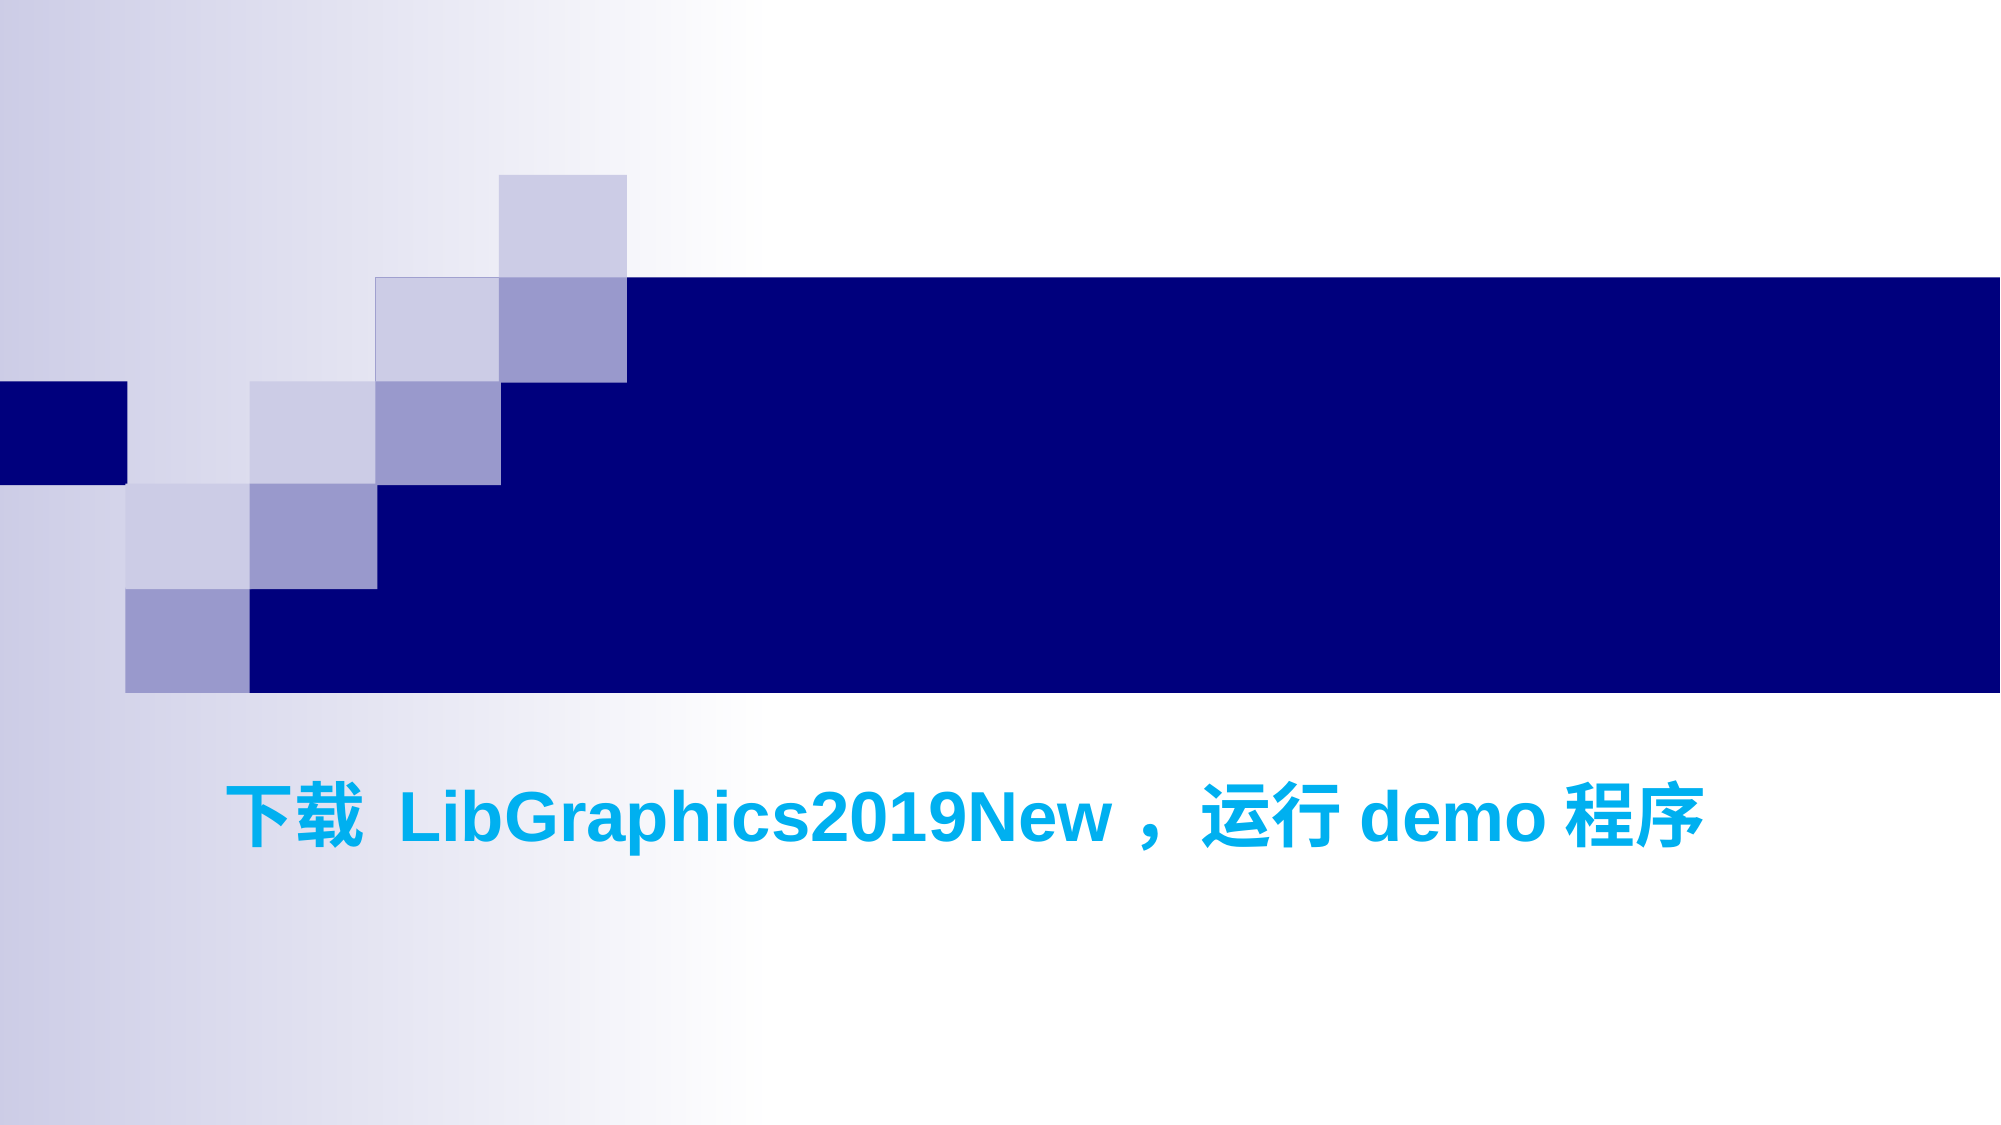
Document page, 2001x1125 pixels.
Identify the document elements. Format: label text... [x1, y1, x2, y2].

text_box 下载 LibGraphics2019New，运行demo程序 [208, 763, 1804, 959]
